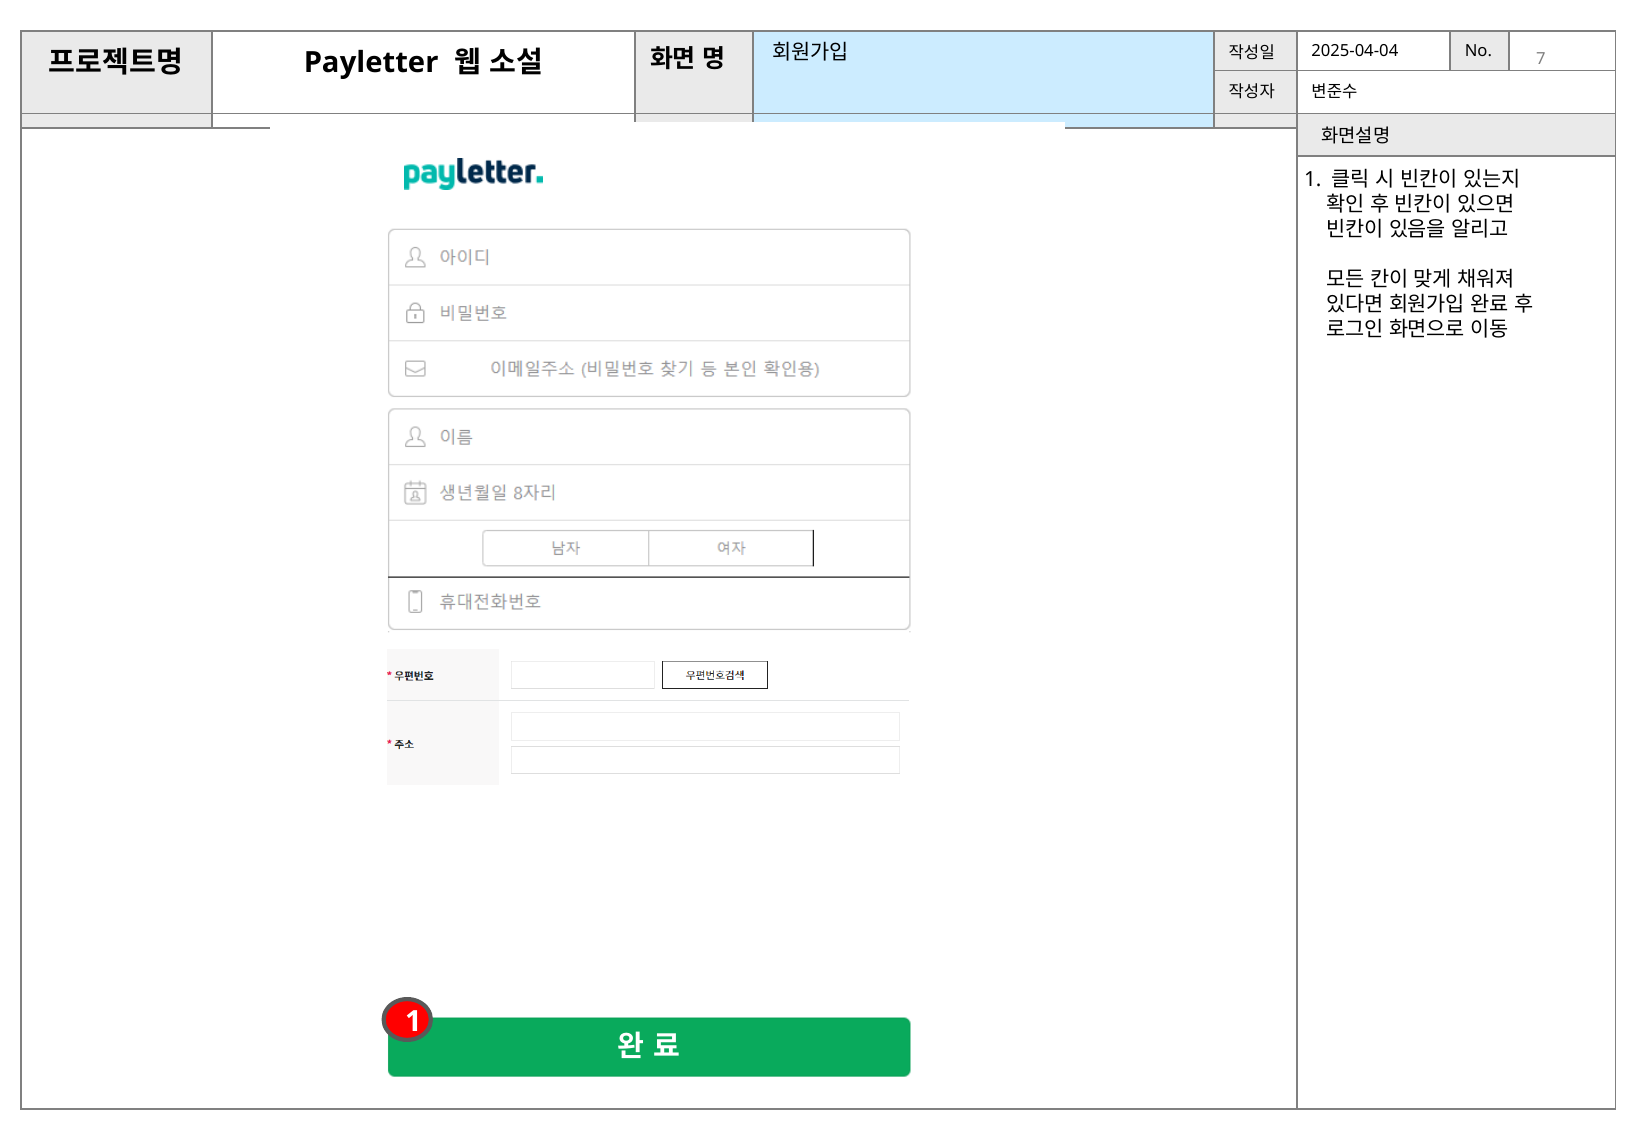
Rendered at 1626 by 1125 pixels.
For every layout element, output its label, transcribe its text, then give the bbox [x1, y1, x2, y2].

text_box 회원가입 [757, 31, 864, 71]
picture [269, 122, 1065, 1104]
text_box 1. 클릭 시 빈칸이 있는지 확인 후 빈칸이 있으면 빈칸이 있음을 알리고 모든 칸이 맞게 채워져 있다면 회원가입 완료 후 로그인 화면으로 이동 [1289, 158, 1625, 351]
